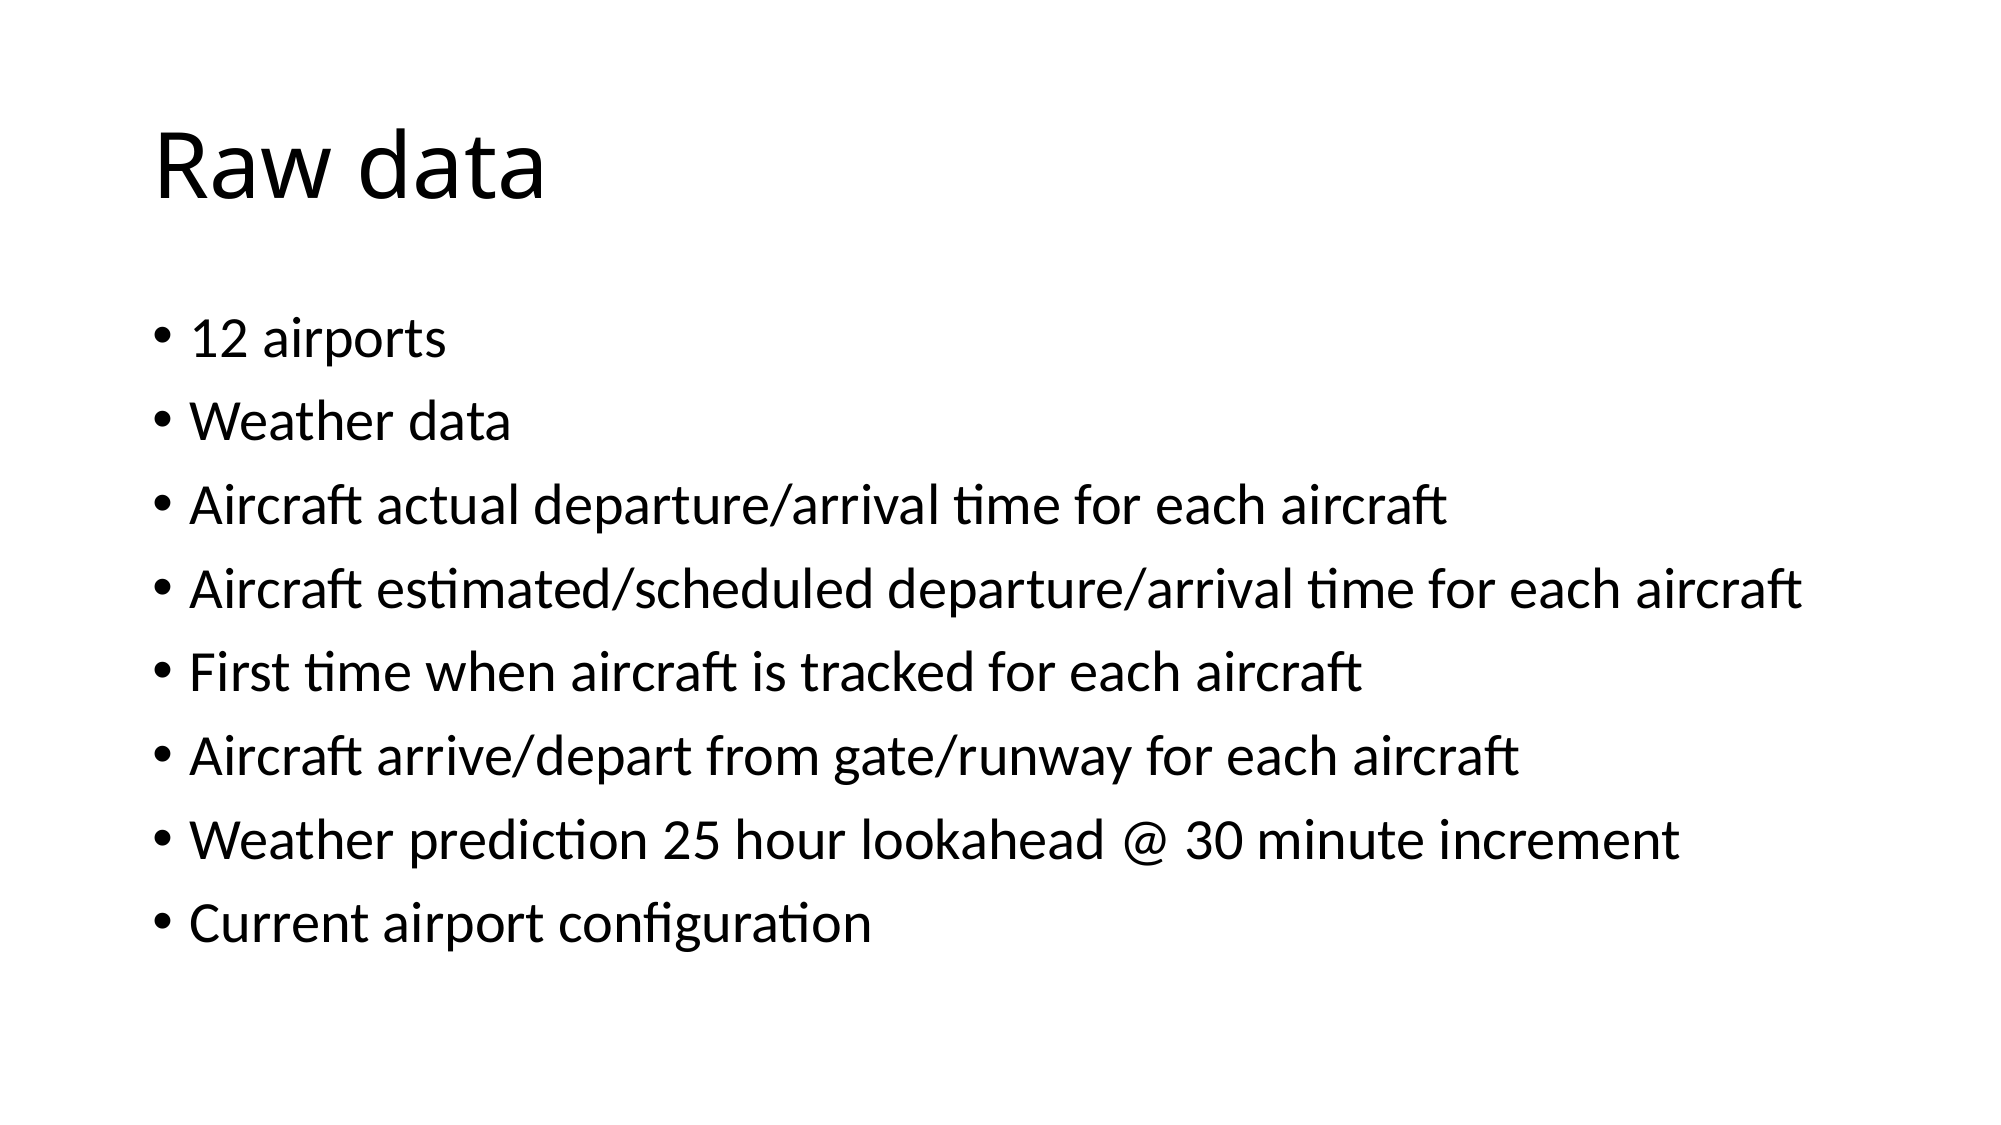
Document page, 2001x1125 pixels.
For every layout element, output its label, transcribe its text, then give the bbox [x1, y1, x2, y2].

list 12 airports Weather data Aircraft actual departure/arrival time for each aircraft Aircraft estimated/scheduled departure/arrival time for each aircraft First time when aircraft is tracked for each aircraft Aircraft arrive/depart from gate/runway for each aircraft Weather prediction 25 hour lookahead @ 30 minute increment Current airport configuration [137, 299, 1863, 1014]
title Raw data [137, 59, 1863, 278]
